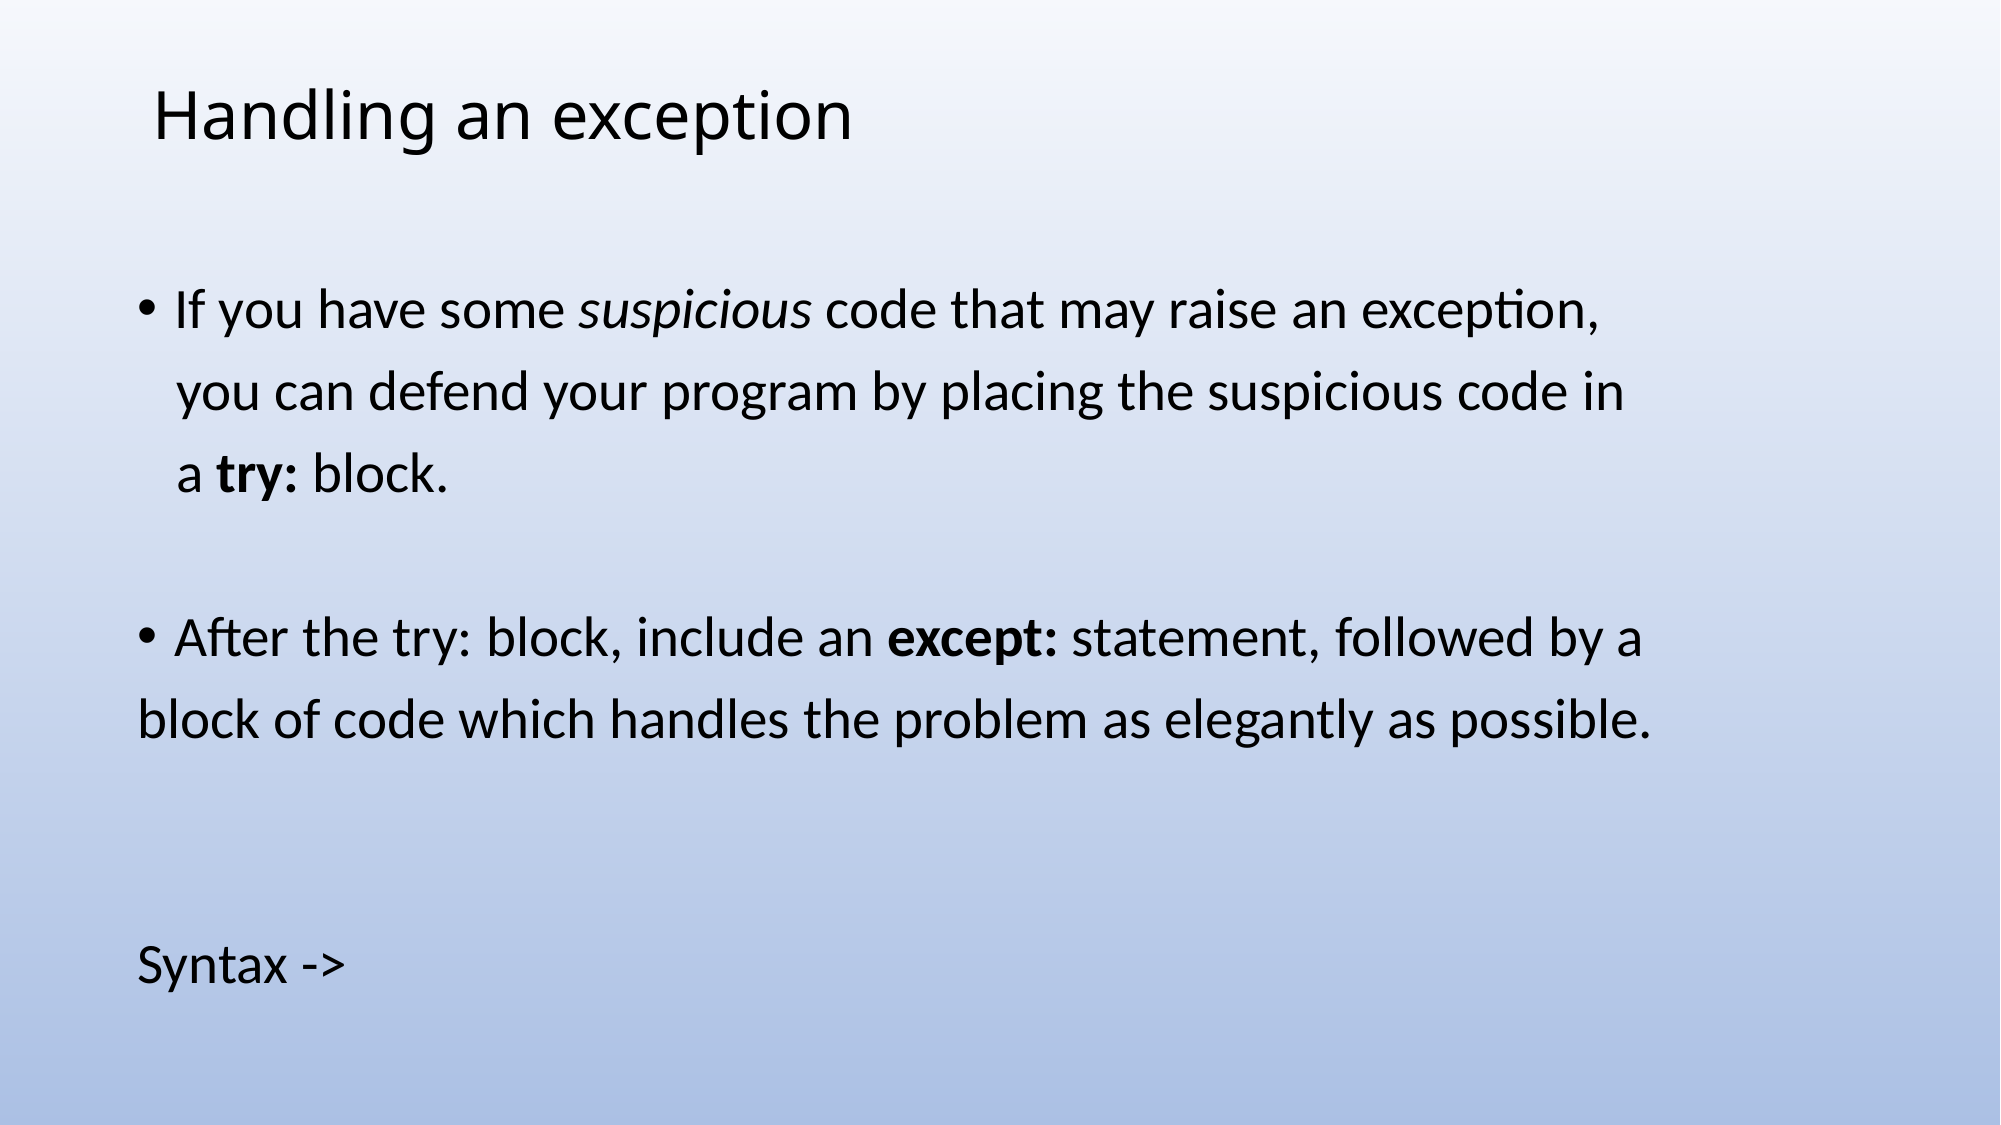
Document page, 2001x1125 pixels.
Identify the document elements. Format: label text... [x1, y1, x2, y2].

list If you have some suspicious code that may raise an exception, you can defend your program by placing the suspicious code in a try: block. After the try: block, include an except: statement, followed by a block of code which handles the problem as elegantly as possible. Syntax -> [122, 182, 1848, 1007]
title Handling an exception [137, 59, 1863, 177]
